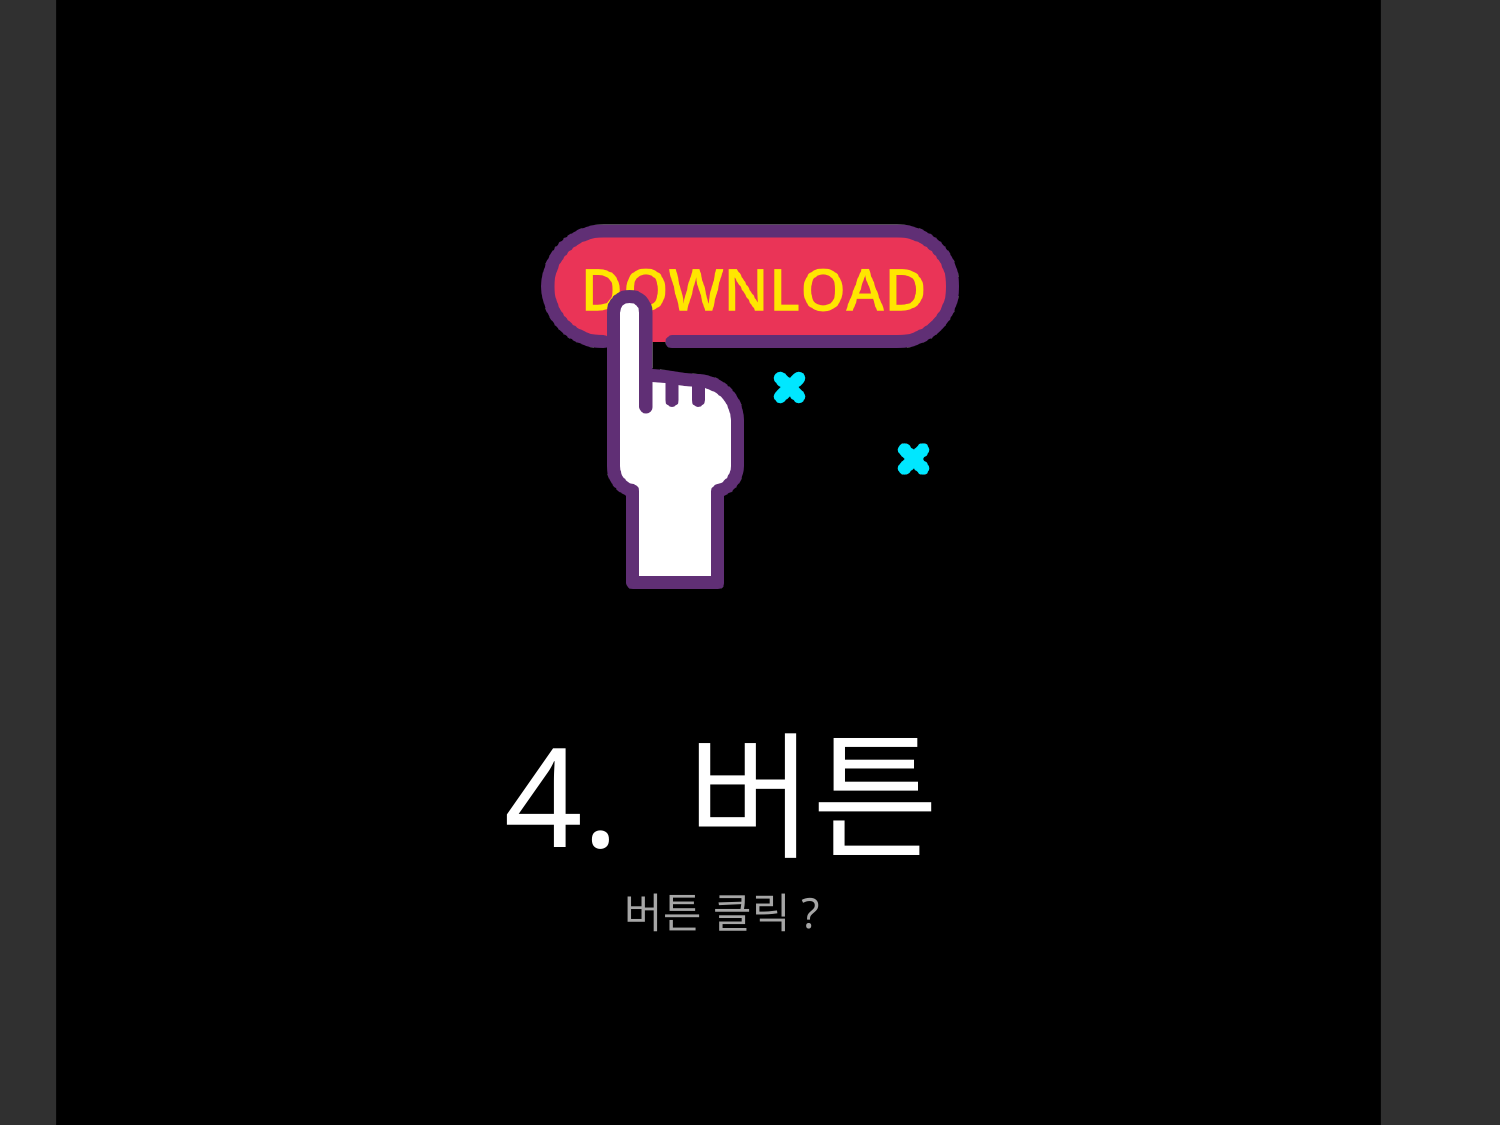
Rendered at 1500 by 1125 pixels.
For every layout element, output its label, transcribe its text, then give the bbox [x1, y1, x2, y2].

title 4. 버튼 [101, 615, 1343, 884]
subtitle 버튼 클릭? [141, 883, 1303, 1013]
picture [541, 198, 959, 616]
